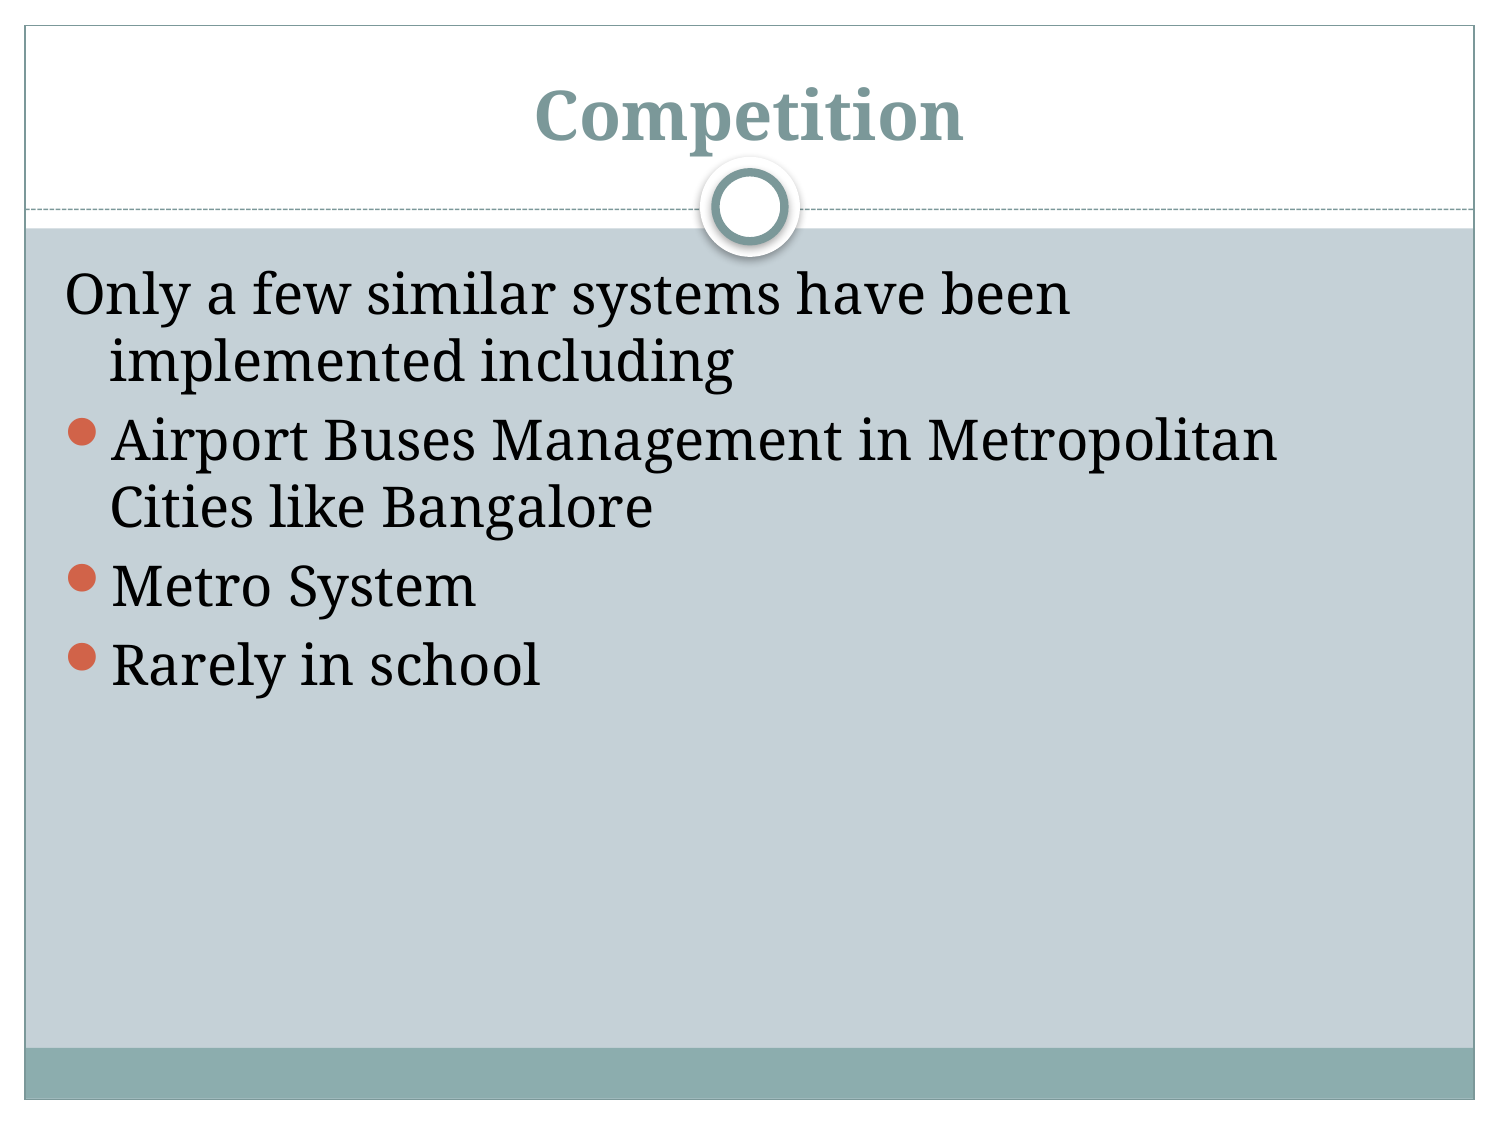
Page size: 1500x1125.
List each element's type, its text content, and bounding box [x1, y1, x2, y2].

list Only a few similar systems have been implemented including Airport Buses Management in Metropolitan Cities like Bangalore Metro System Rarely in school [49, 250, 1445, 1001]
title Competition [49, 37, 1450, 162]
